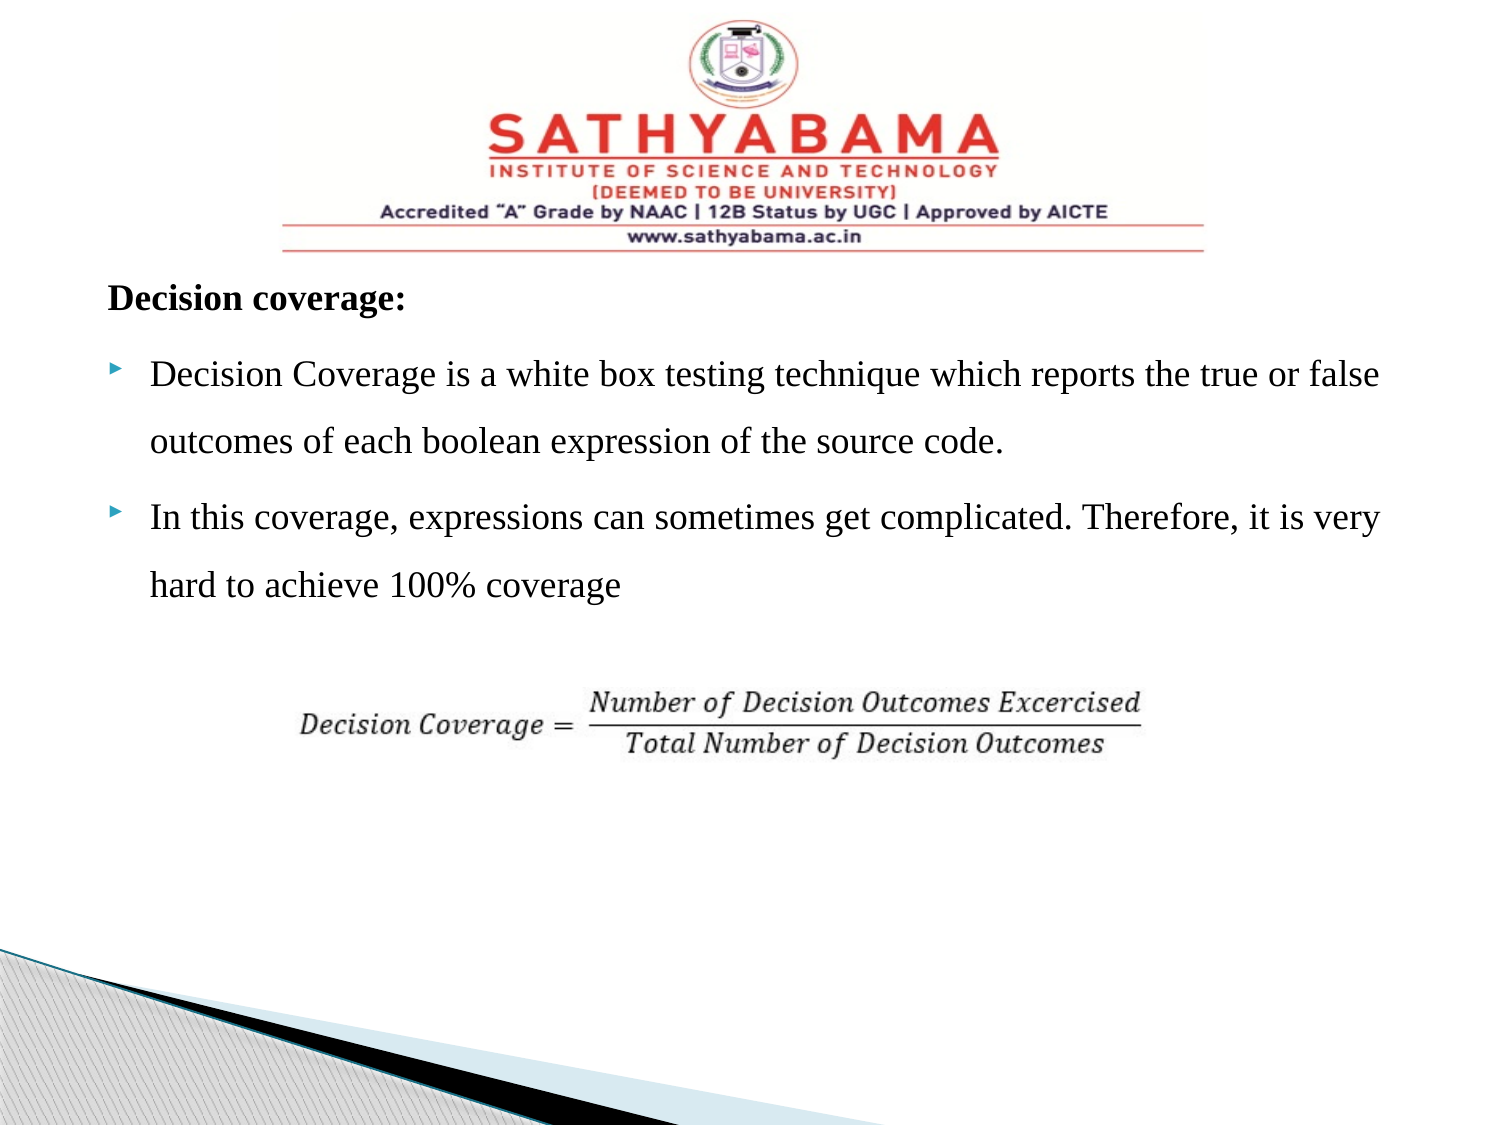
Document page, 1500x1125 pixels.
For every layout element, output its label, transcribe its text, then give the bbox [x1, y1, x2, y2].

picture [274, 687, 1157, 773]
picture [249, 12, 1225, 243]
list Decision coverage: Decision Coverage is a white box testing technique which reports the true or false outcomes of each boolean expression of the source code. In this coverage, expressions can sometimes get complicated. Therefore, it is very hard to achieve 100% coverage [75, 243, 1425, 986]
